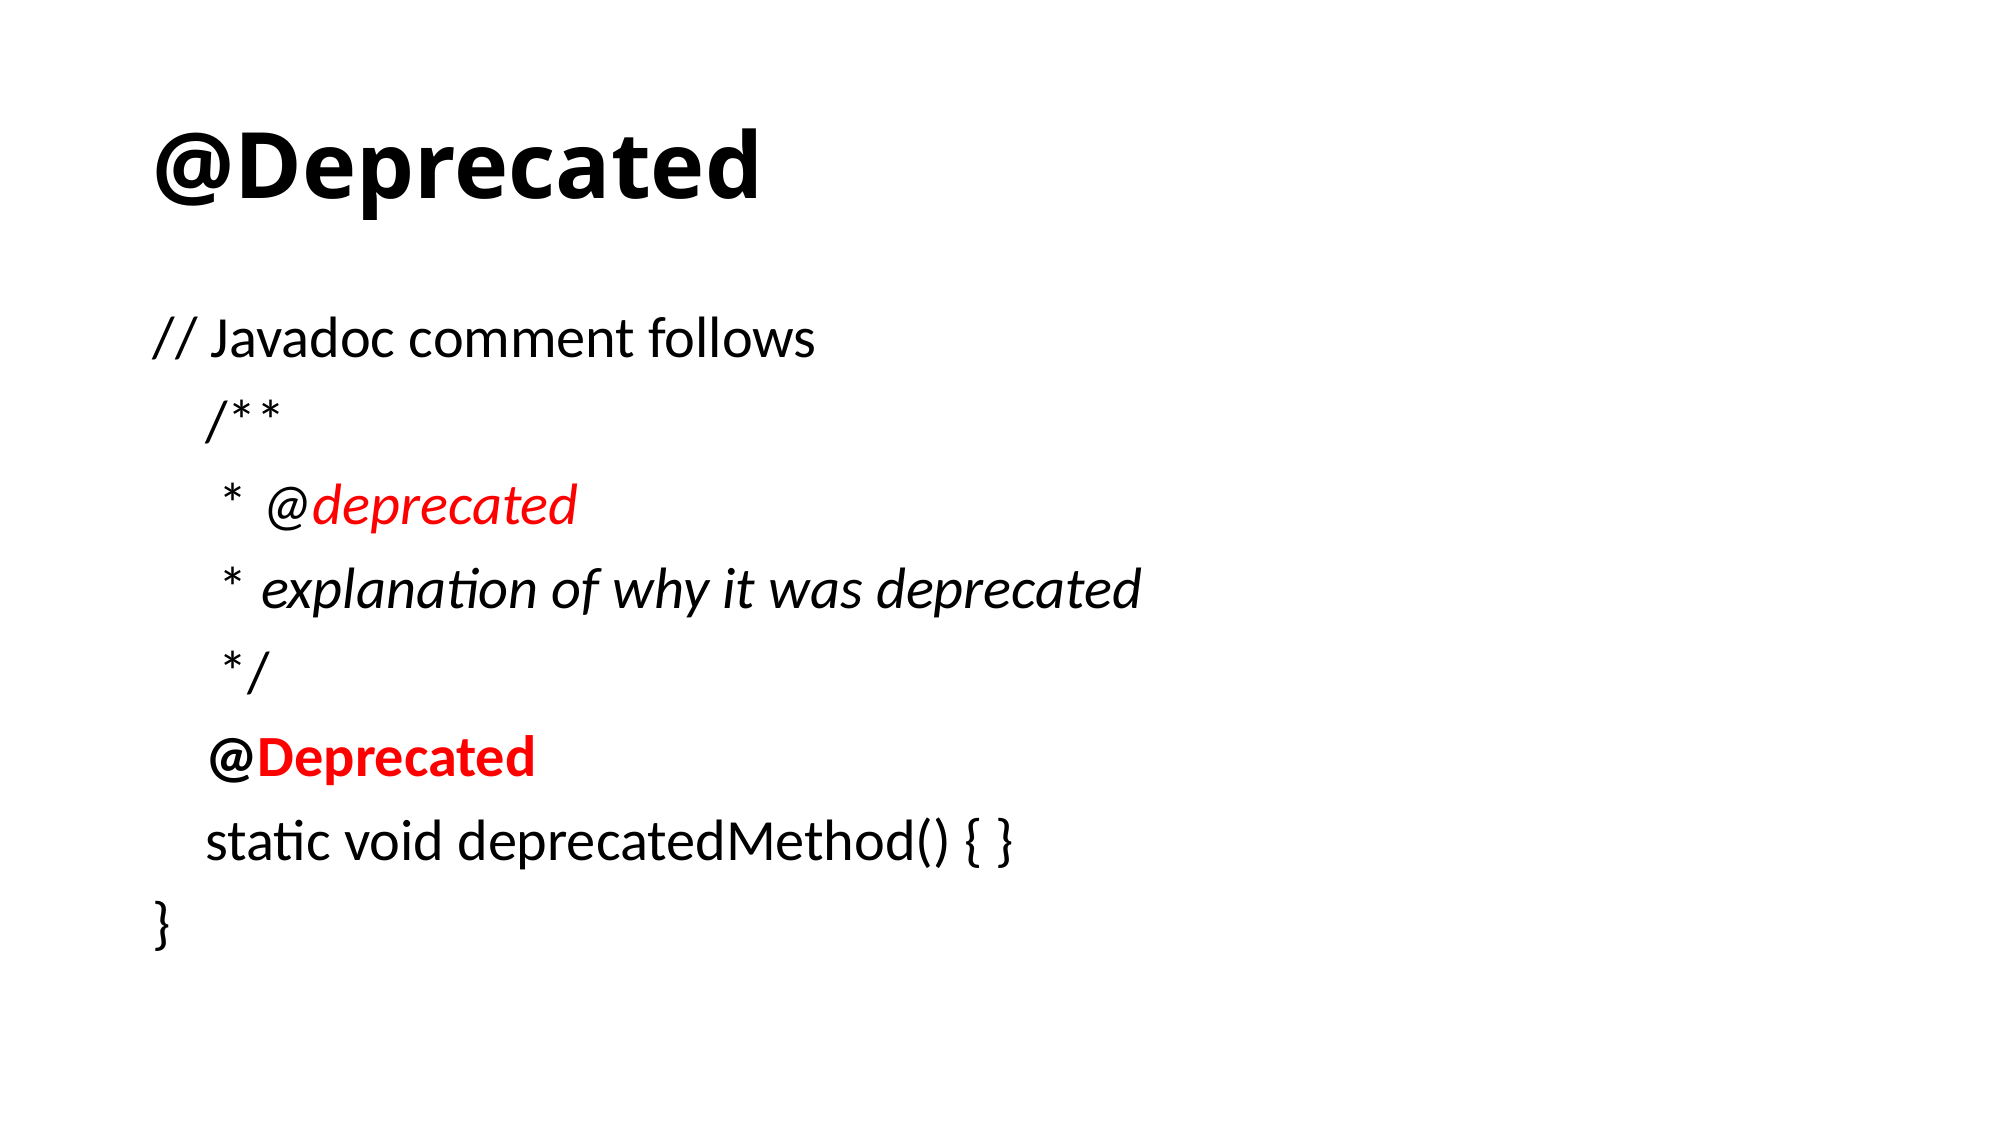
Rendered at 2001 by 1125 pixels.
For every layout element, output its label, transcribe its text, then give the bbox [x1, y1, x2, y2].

title @Deprecated [137, 59, 1863, 278]
list // Javadoc comment follows /** * @deprecated * explanation of why it was deprecated */ @Deprecated static void deprecatedMethod() { } } [137, 299, 1863, 1014]
